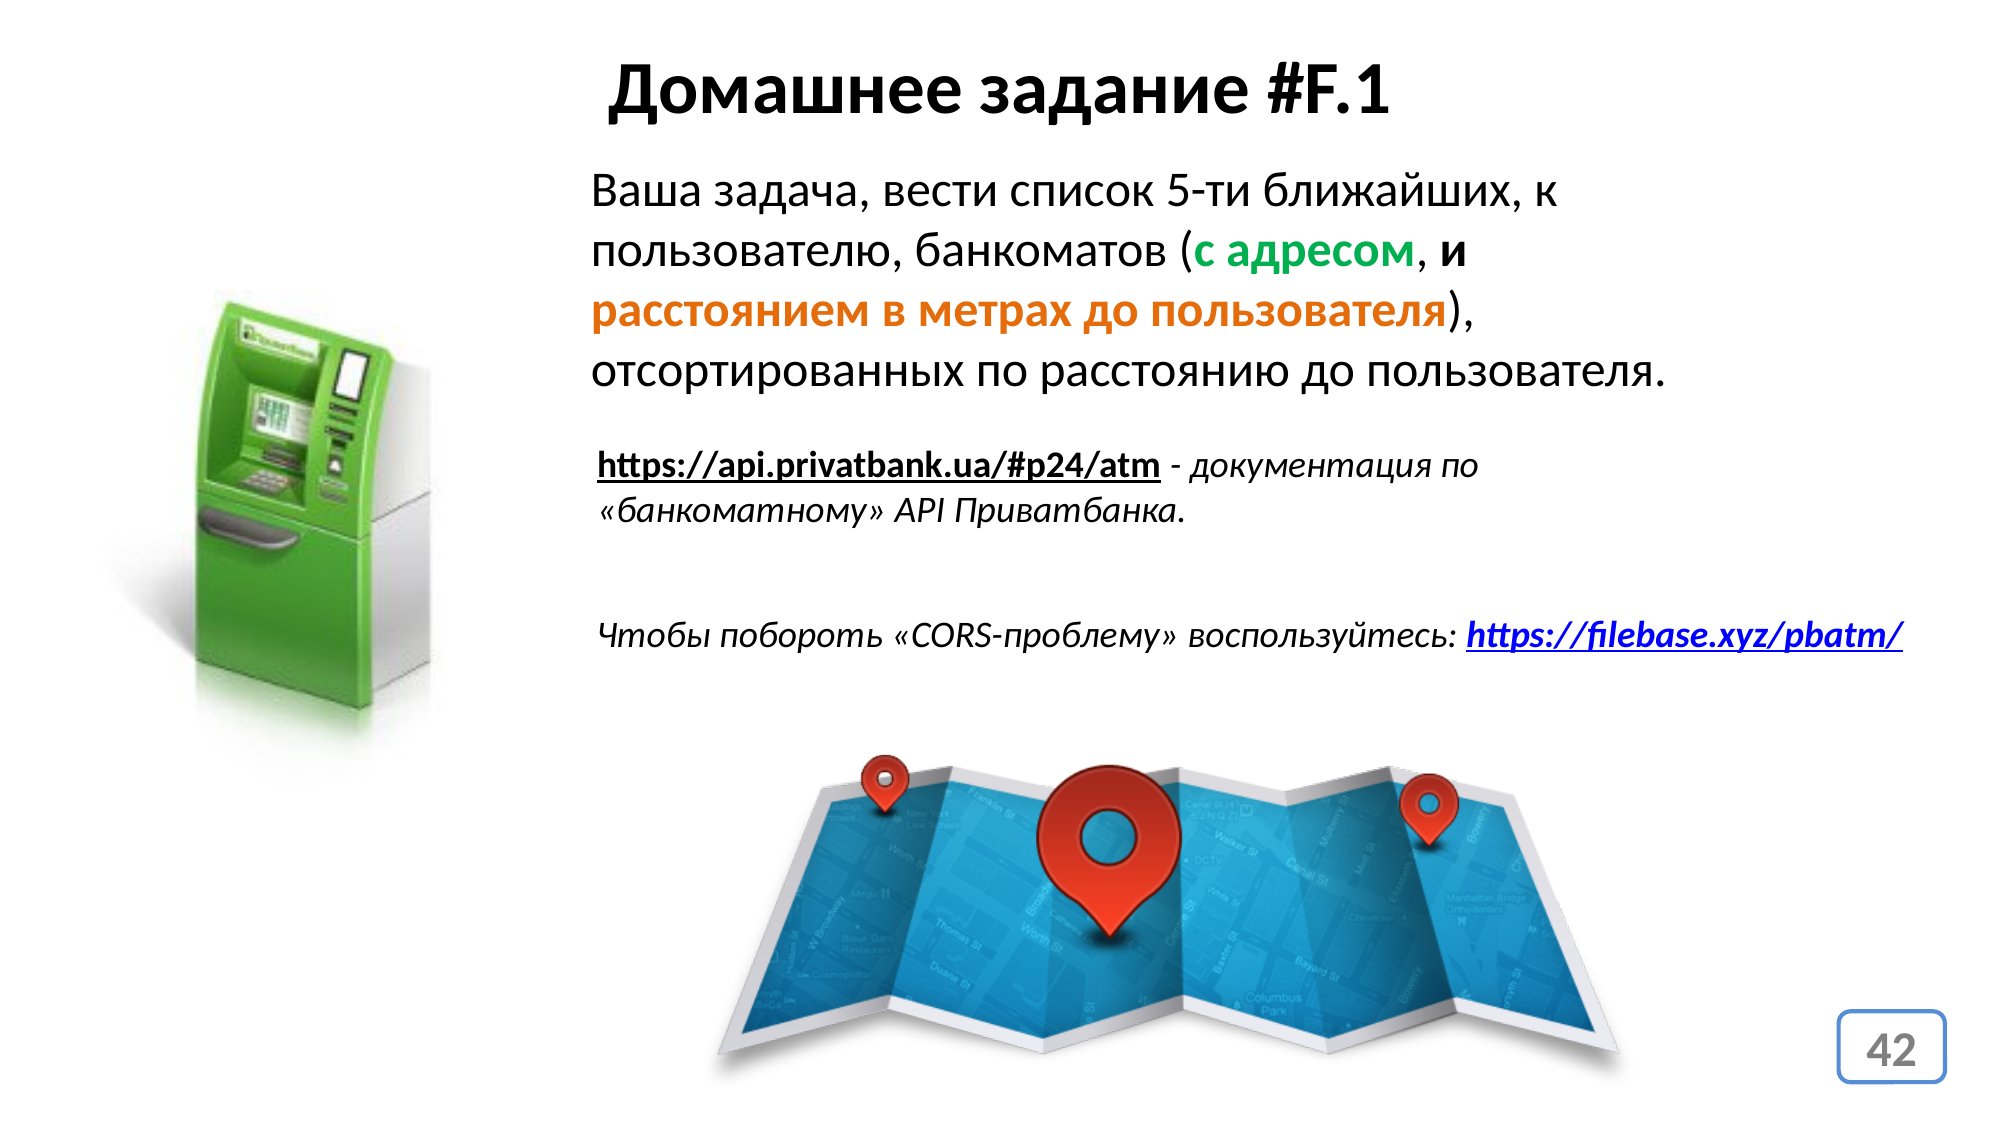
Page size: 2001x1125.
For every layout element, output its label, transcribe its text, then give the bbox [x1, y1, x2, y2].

picture [704, 735, 1640, 1107]
text_box https://api.privatbank.ua/#p24/atm - документация по «банкоматному» API Приватбанка. [582, 432, 1709, 538]
text_box 42 [1836, 1009, 1948, 1085]
text_box Чтобы побороть «CORS-проблему» воспользуйтесь: https://filebase.xyz/pbatm/ [581, 602, 1964, 663]
picture [102, 290, 446, 789]
text_box Ваша задача, вести список 5-ти ближайших, к пользователю, банкоматов (с адресом, и расстоянием в метрах до пользователя), отсортированных по расстоянию до пользователя. [576, 148, 1709, 404]
text_box Домашнее задание #F.1 [0, 30, 2000, 136]
